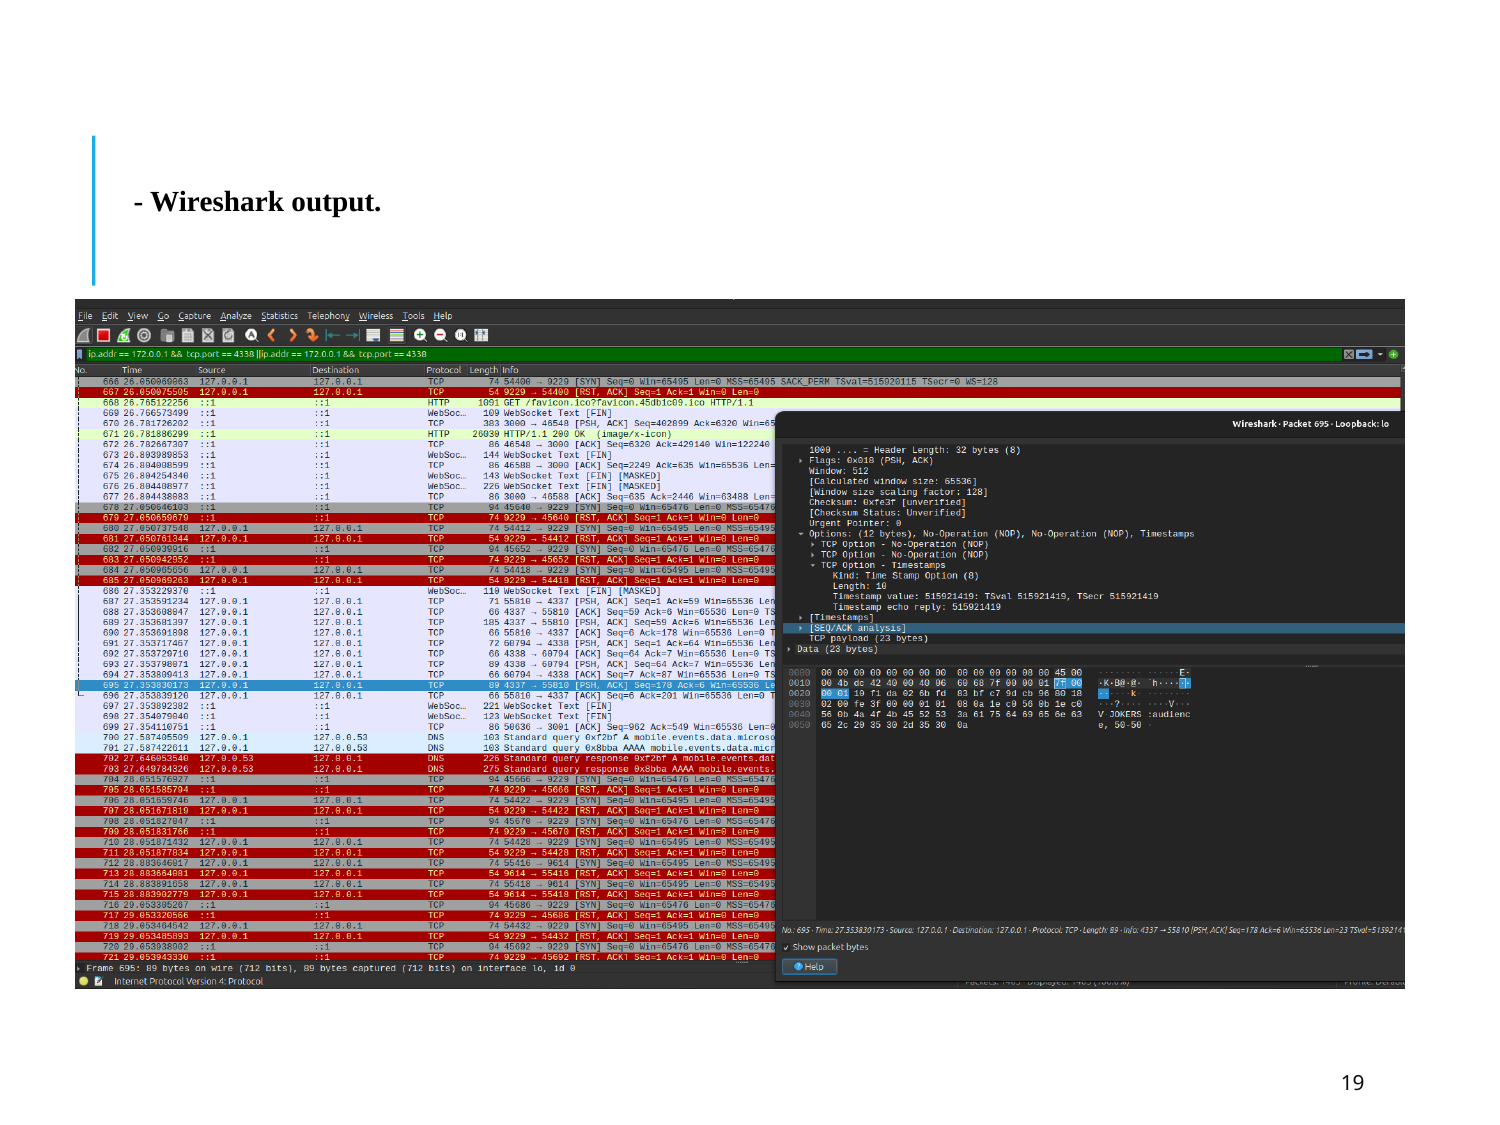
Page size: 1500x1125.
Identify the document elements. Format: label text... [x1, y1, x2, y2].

text_box - Wireshark output. [125, 174, 390, 225]
slide_number <number> [1332, 1064, 1374, 1104]
picture [74, 299, 1405, 989]
